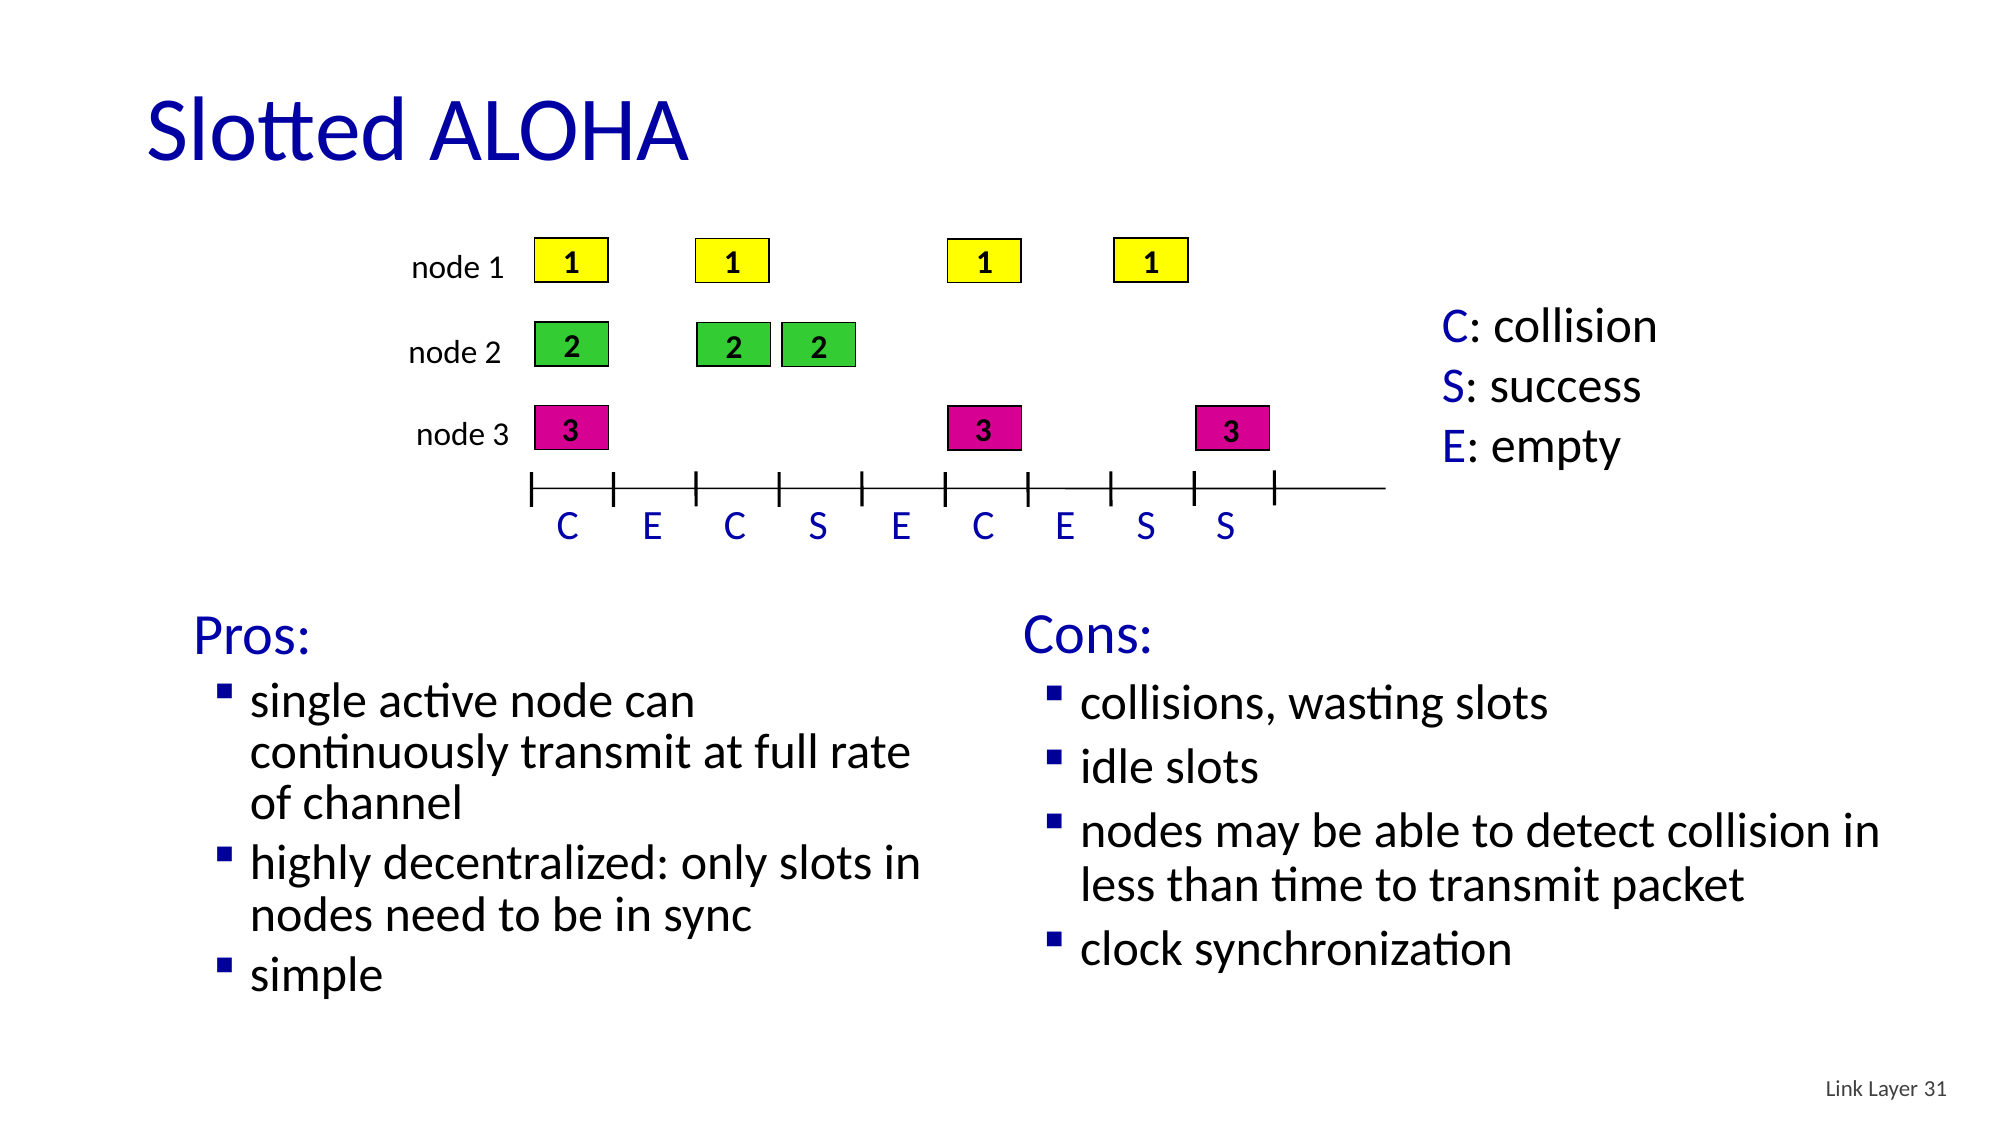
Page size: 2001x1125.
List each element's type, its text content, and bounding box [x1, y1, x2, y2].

text_box C [709, 490, 762, 556]
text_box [534, 317, 609, 373]
text_box node 3 [401, 405, 525, 460]
text_box C: collision S: success E: empty [1427, 284, 1674, 480]
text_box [534, 232, 609, 288]
text_box node 1 [396, 238, 520, 293]
text_box S [1201, 490, 1251, 556]
text_box node 2 [393, 322, 517, 378]
text_box C [957, 490, 1010, 556]
text_box Cons: collisions, wasting slots idle slots nodes may be able to detect collision in less than time to transmit packet clock synchronization [1008, 595, 1924, 1046]
text_box E [1040, 490, 1091, 555]
text_box S [1121, 490, 1171, 556]
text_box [1195, 401, 1270, 457]
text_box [1114, 232, 1188, 288]
title Slotted ALOHA [131, 57, 1857, 205]
text_box S [793, 490, 843, 556]
slide_number Link Layer 31 [1512, 1056, 1963, 1117]
text_box E [627, 490, 678, 555]
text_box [781, 317, 856, 374]
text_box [696, 317, 771, 374]
text_box C [541, 490, 594, 556]
text_box Pros: single active node can continuously transmit at full rate of channel highly decentralized: only slots in nodes need to be in sync simple [178, 599, 974, 1125]
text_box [947, 401, 1022, 457]
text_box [695, 232, 770, 289]
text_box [535, 400, 609, 457]
text_box E [876, 490, 927, 555]
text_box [947, 233, 1022, 289]
